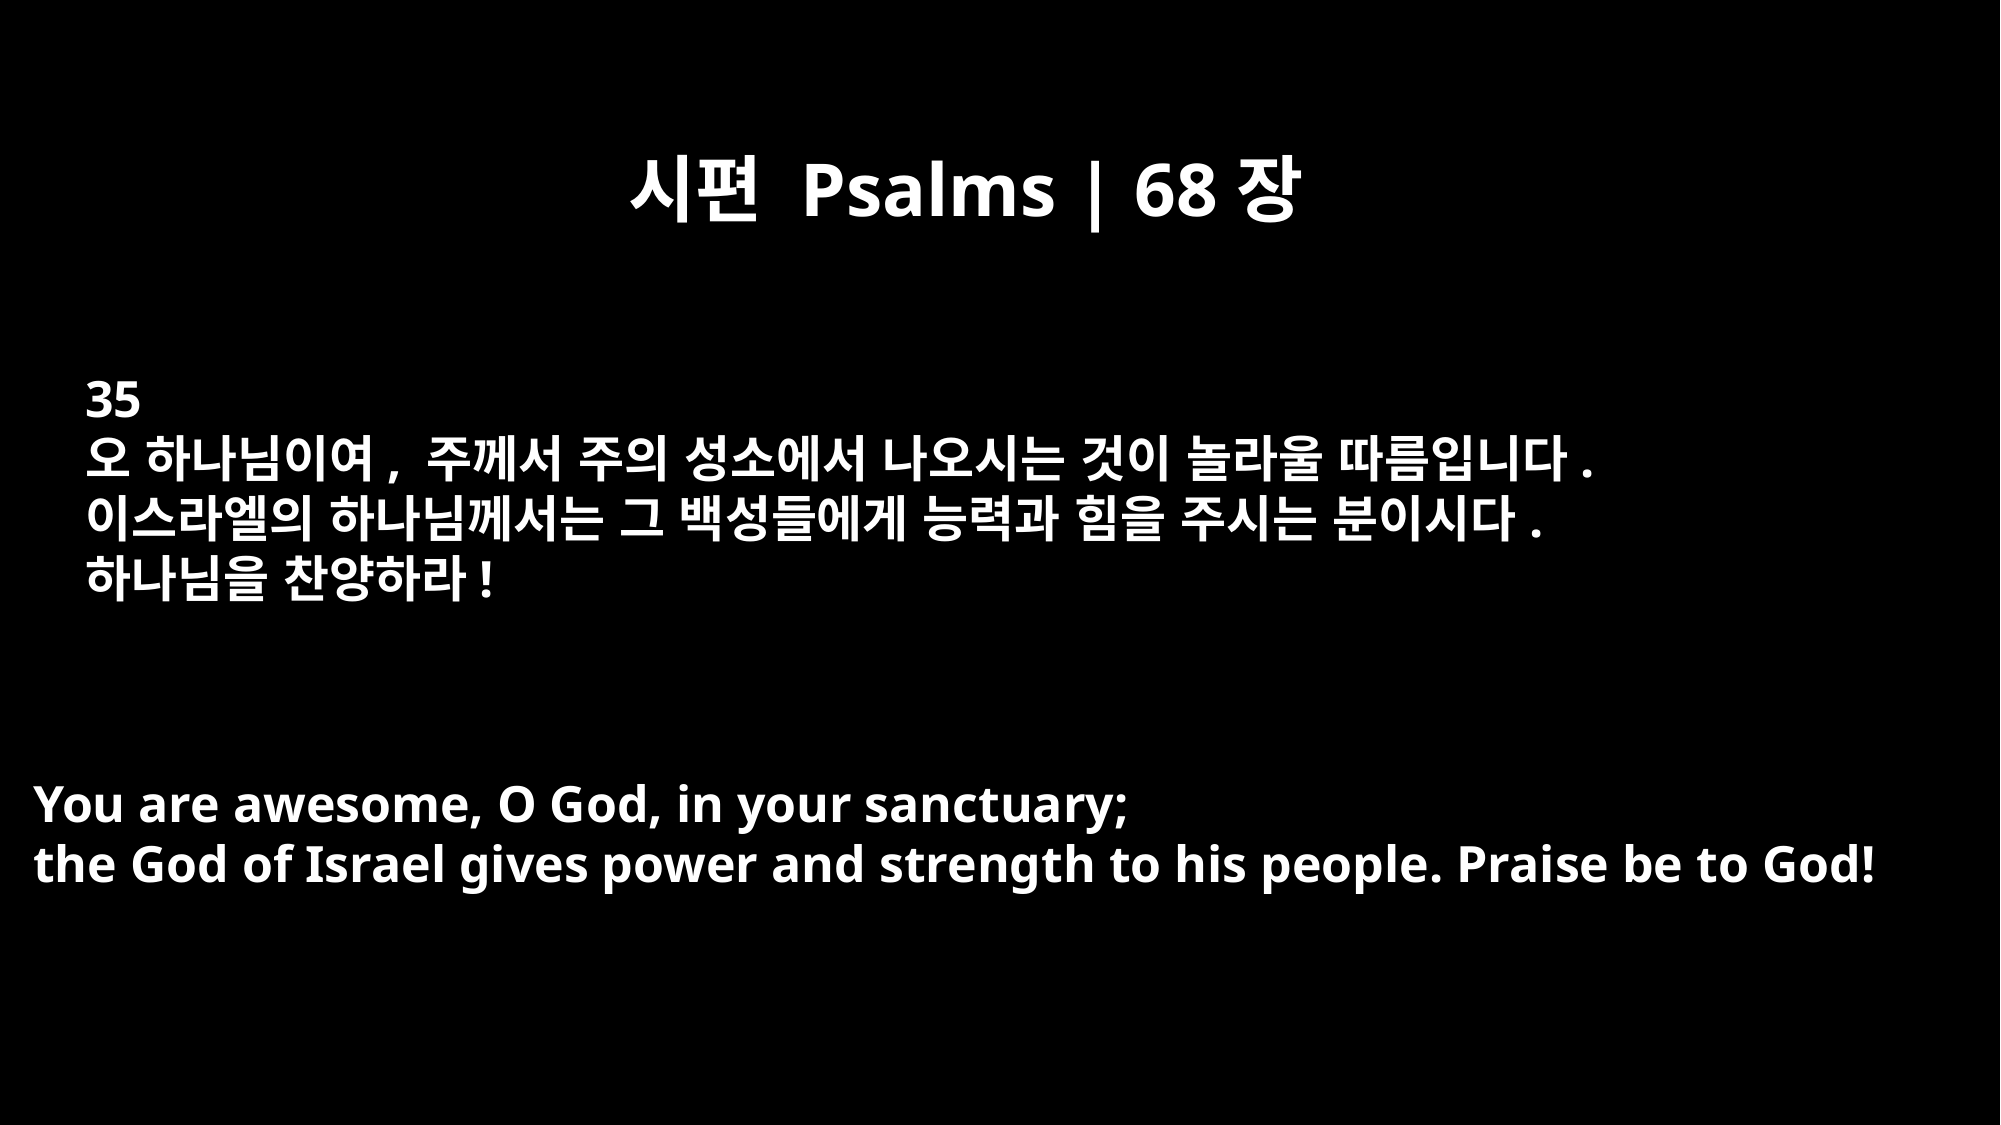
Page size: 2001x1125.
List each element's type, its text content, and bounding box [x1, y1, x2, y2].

text_box 시편 Psalms | 68장 [613, 136, 1319, 239]
text_box 35 오 하나님이여, 주께서 주의 성소에서 나오시는 것이 놀라울 따름입니다. 이스라엘의 하나님께서는 그 백성들에게 능력과 힘을 주시는 분이시다. 하나님을 찬양하라! [70, 359, 1623, 615]
text_box You are awesome, O God, in your sanctuary; the God of Israel gives power and strength to his people. Praise be to God! [18, 764, 1892, 900]
